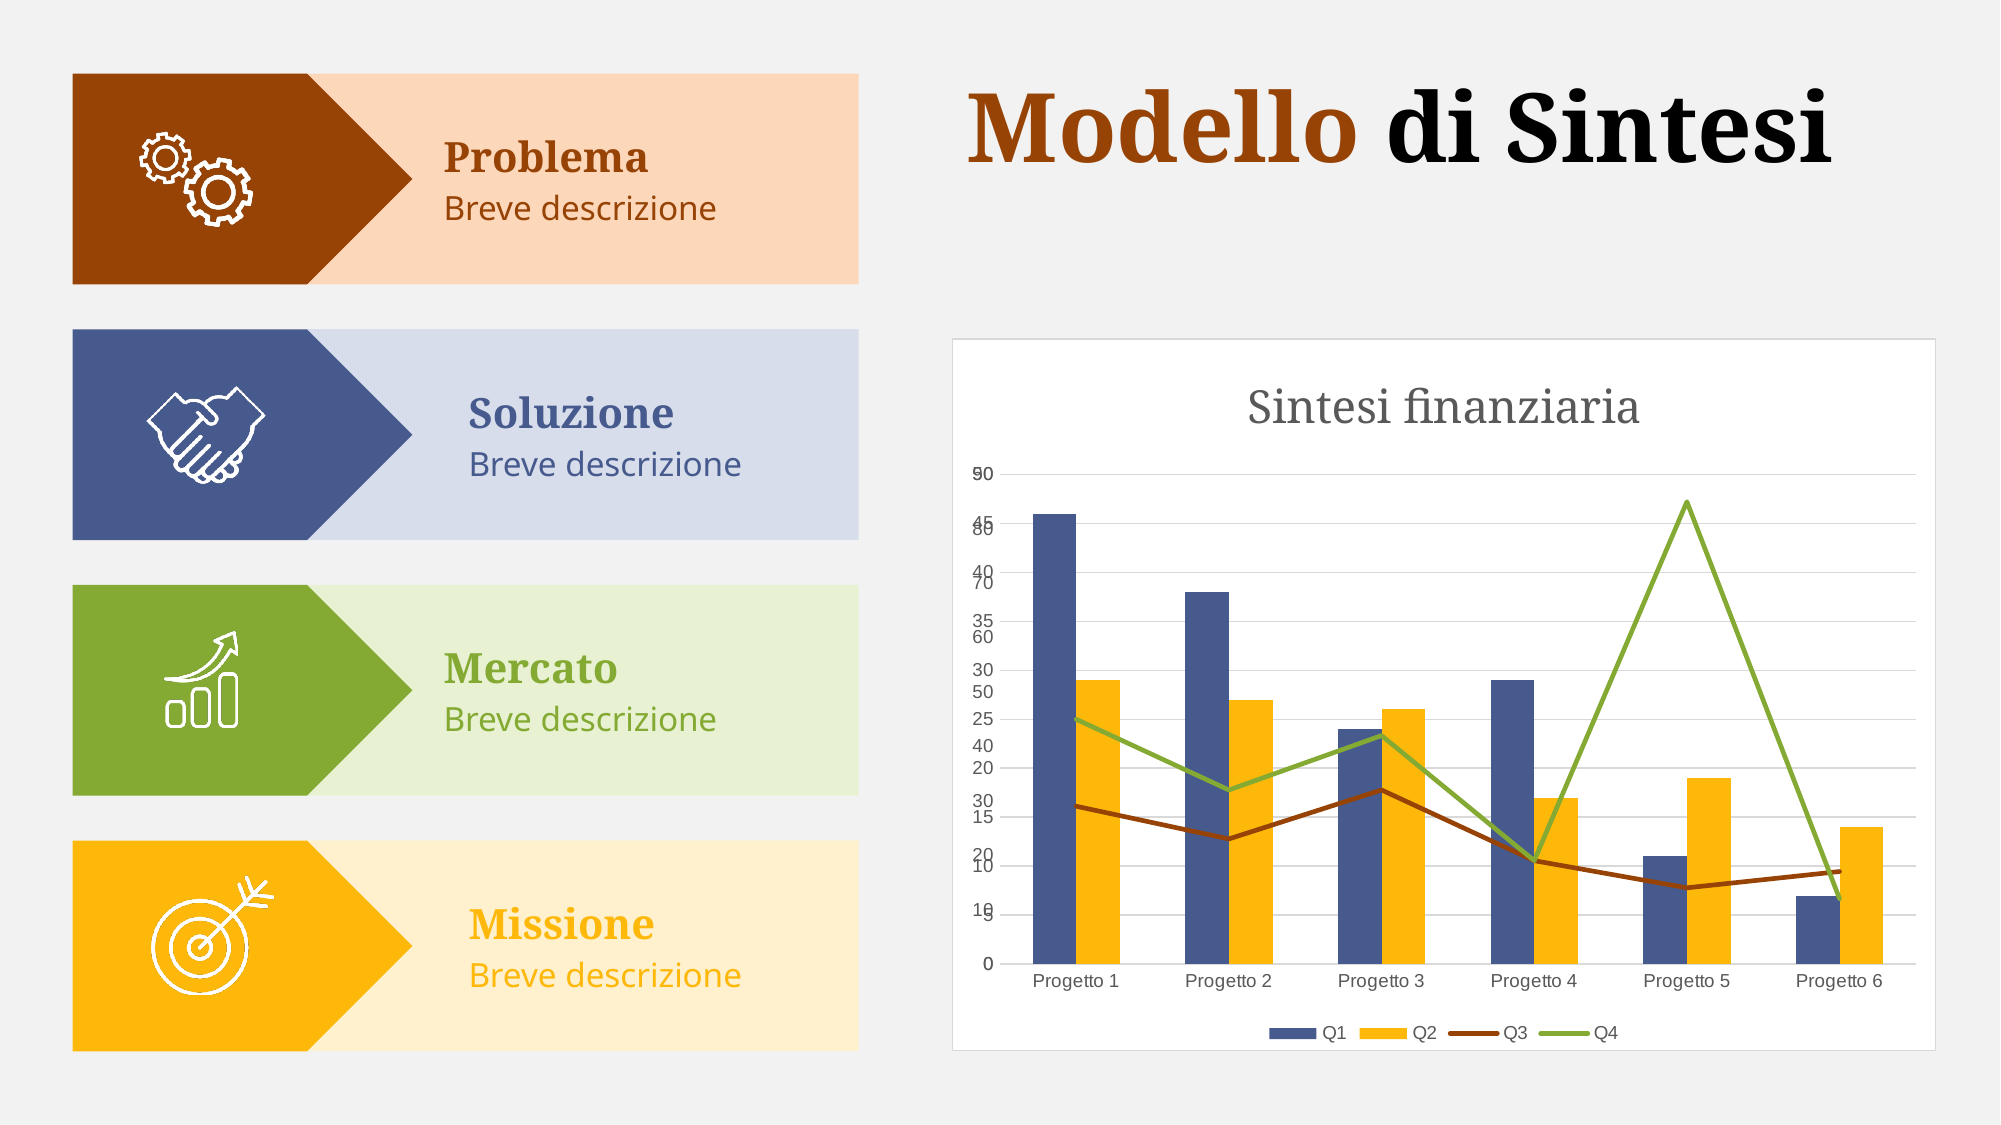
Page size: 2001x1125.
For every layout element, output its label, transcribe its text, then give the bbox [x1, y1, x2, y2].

chart [951, 338, 1937, 1052]
title Modello di Sintesi [951, 73, 1891, 277]
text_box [72, 73, 859, 1052]
